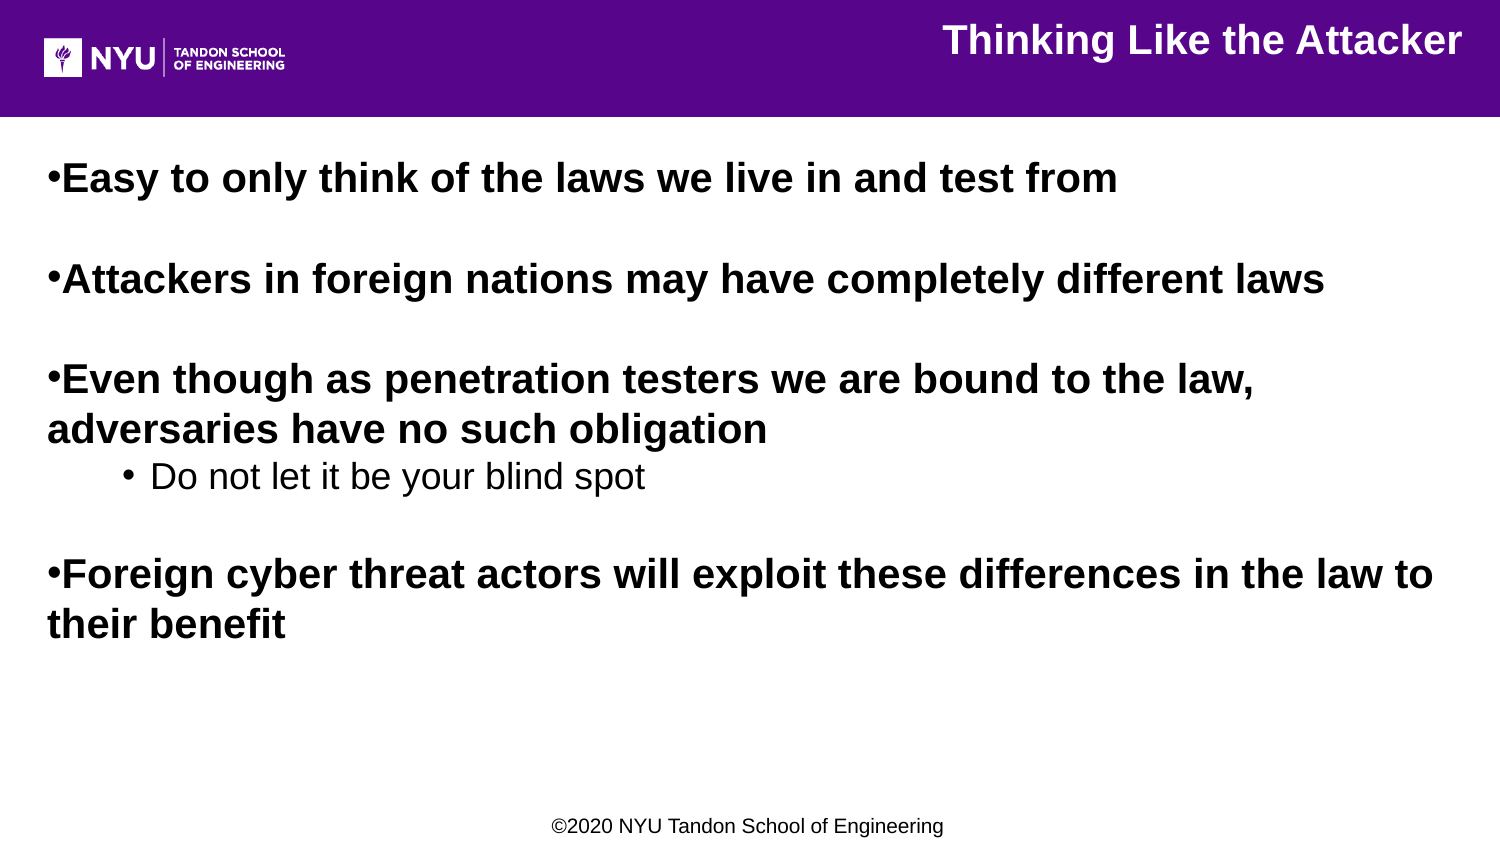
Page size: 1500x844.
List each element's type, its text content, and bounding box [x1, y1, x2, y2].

list Easy to only think of the laws we live in and test from Attackers in foreign nations may have completely different laws Even though as penetration testers we are bound to the law, adversaries have no such obligation Do not let it be your blind spot Foreign cyber threat actors will exploit these differences in the law to their benefit [47, 151, 1454, 757]
picture [44, 38, 285, 77]
list Thinking Like the Attacker [392, 12, 1463, 109]
